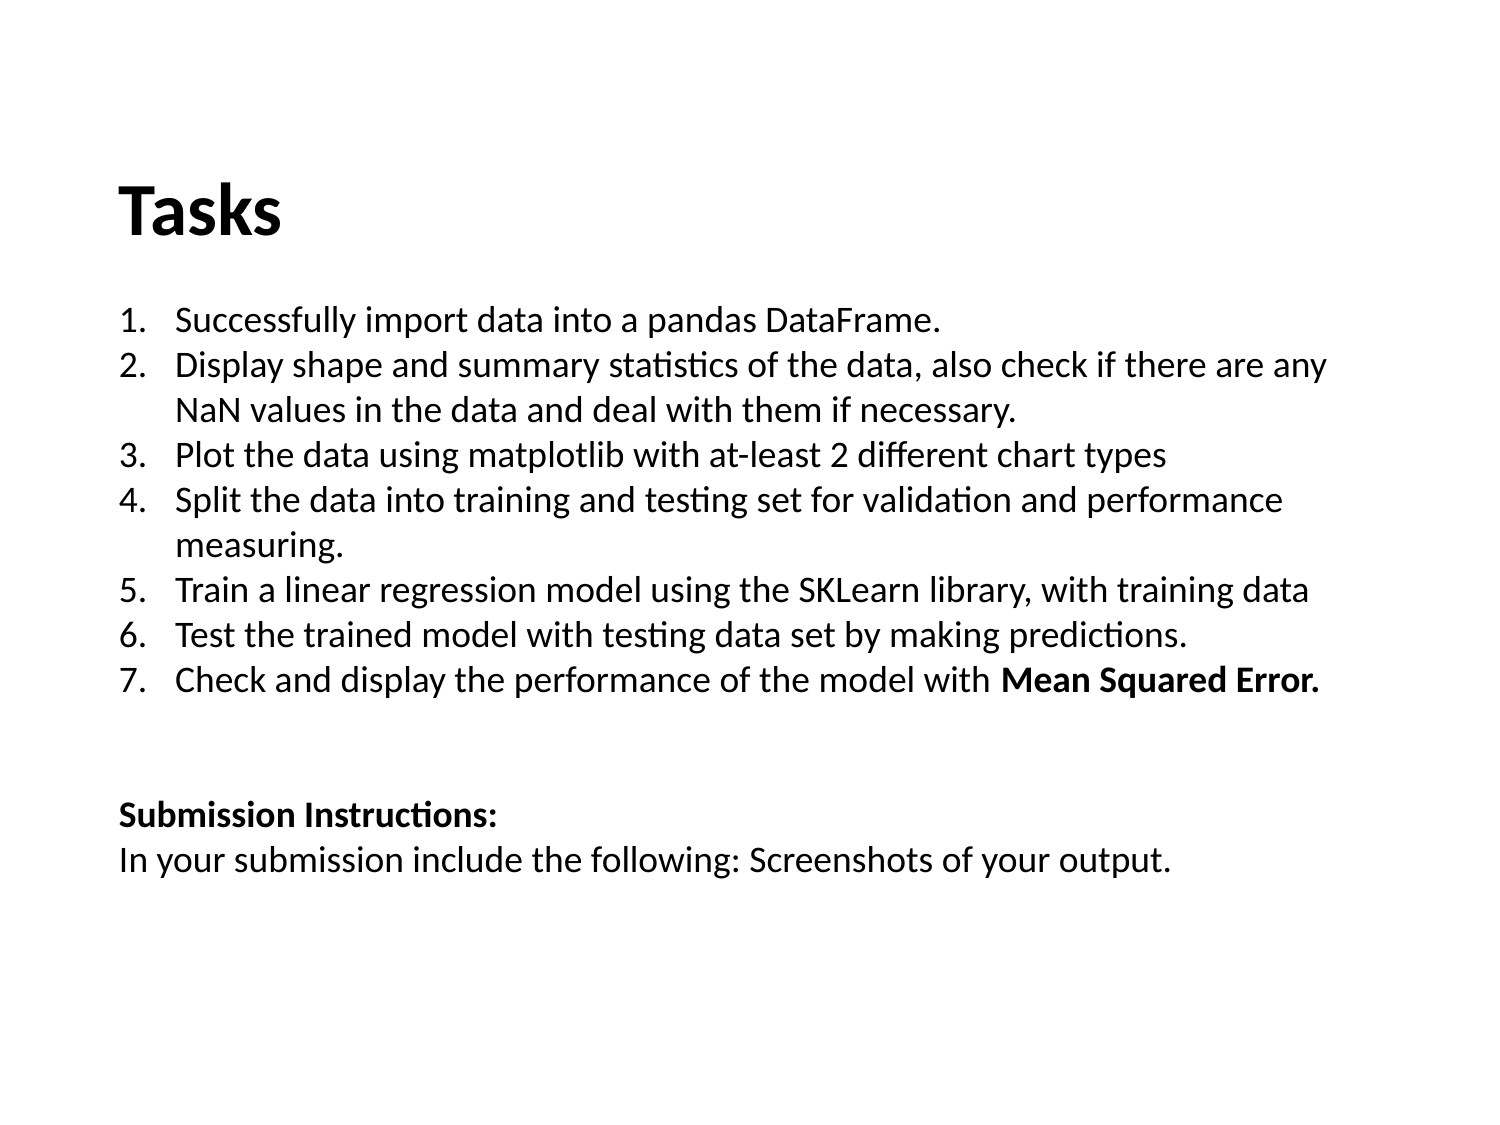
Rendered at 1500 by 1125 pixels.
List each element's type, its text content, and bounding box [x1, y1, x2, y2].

text_box Tasks Successfully import data into a pandas DataFrame. Display shape and summary statistics of the data, also check if there are any NaN values in the data and deal with them if necessary. Plot the data using matplotlib with at-least 2 different chart types Split the data into training and testing set for validation and performance measuring. Train a linear regression model using the SKLearn library, with training data Test the trained model with testing data set by making predictions. Check and display the performance of the model with Mean Squared Error. Submission Instructions: In your submission include the following: Screenshots of your output. [104, 103, 1396, 888]
